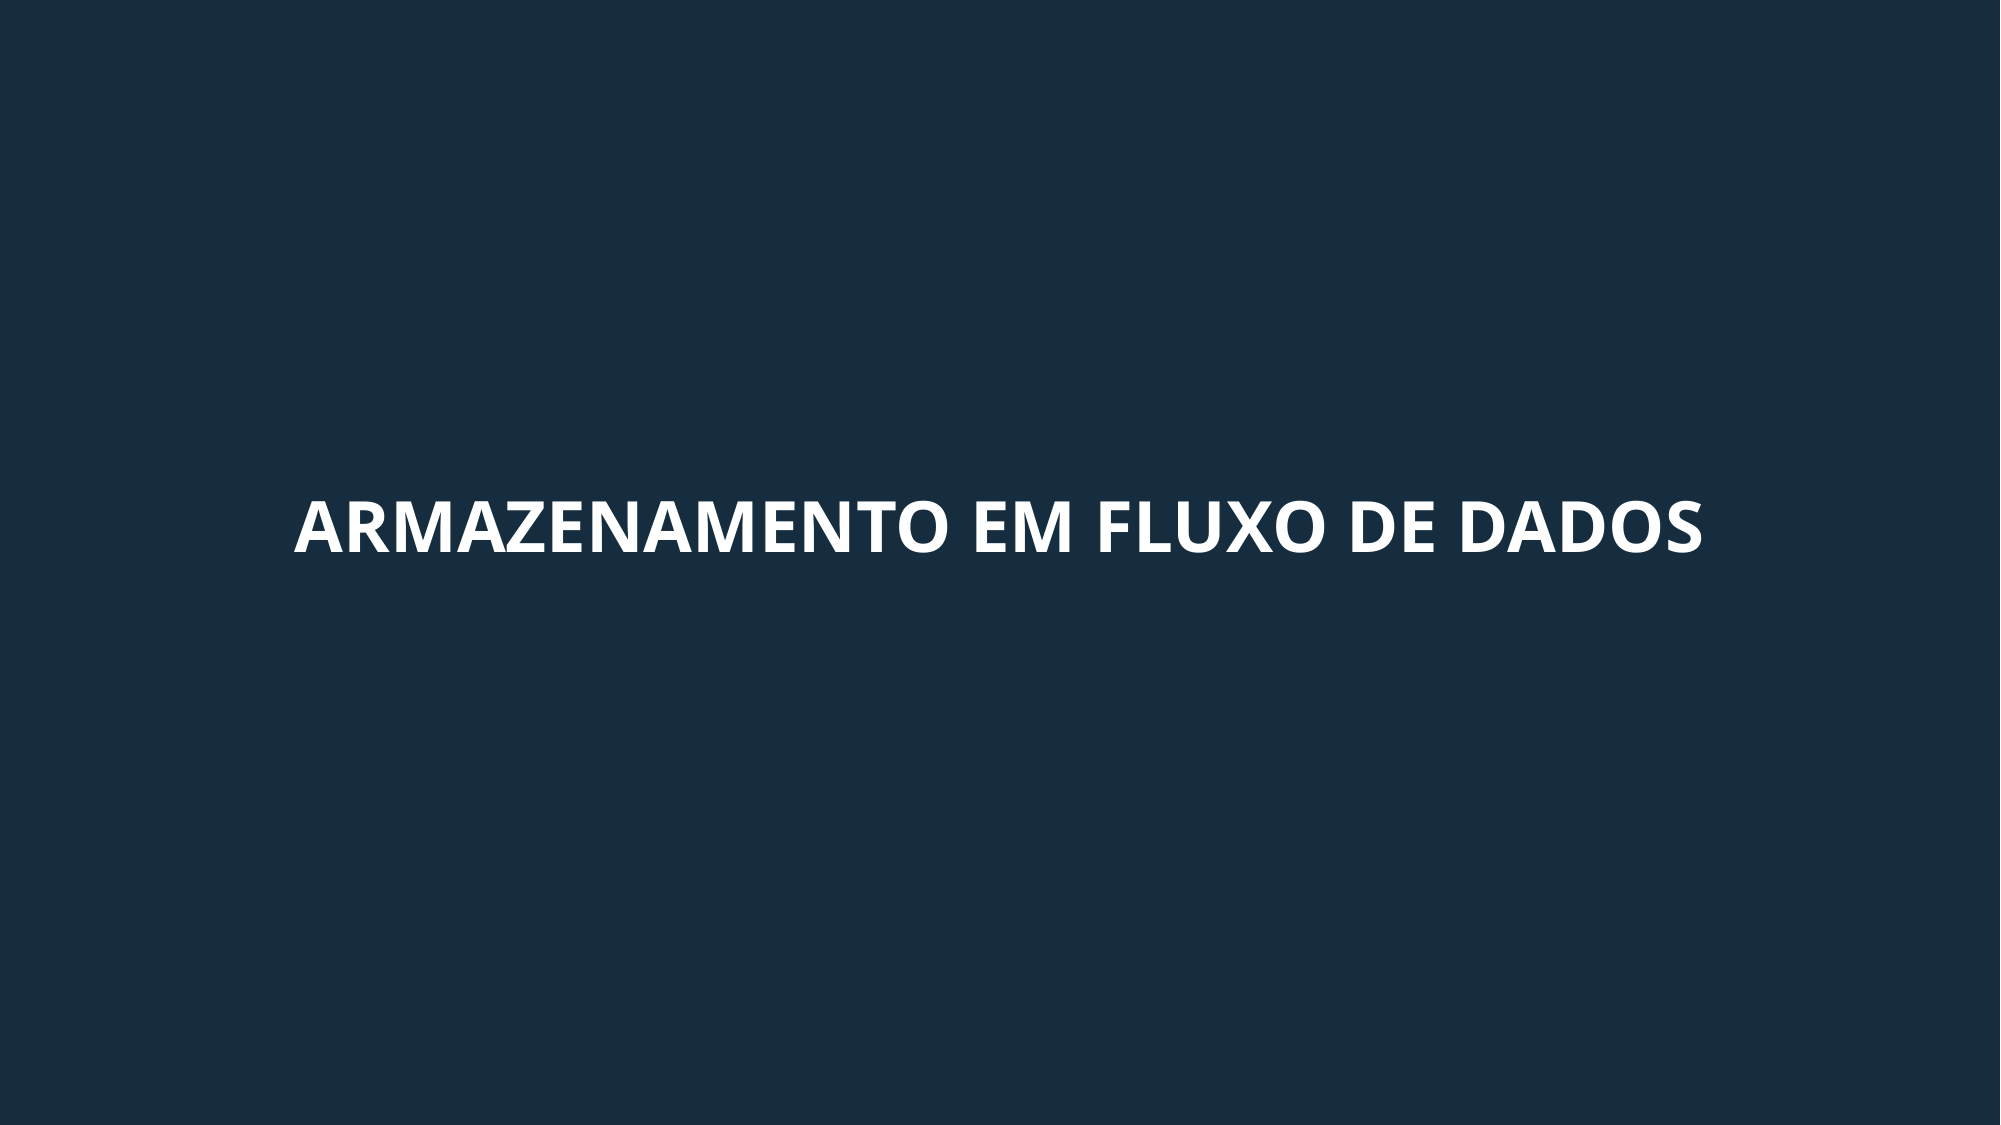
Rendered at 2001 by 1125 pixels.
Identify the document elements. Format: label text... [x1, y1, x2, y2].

title Armazenamento em Fluxo de Dados [201, 107, 1799, 576]
